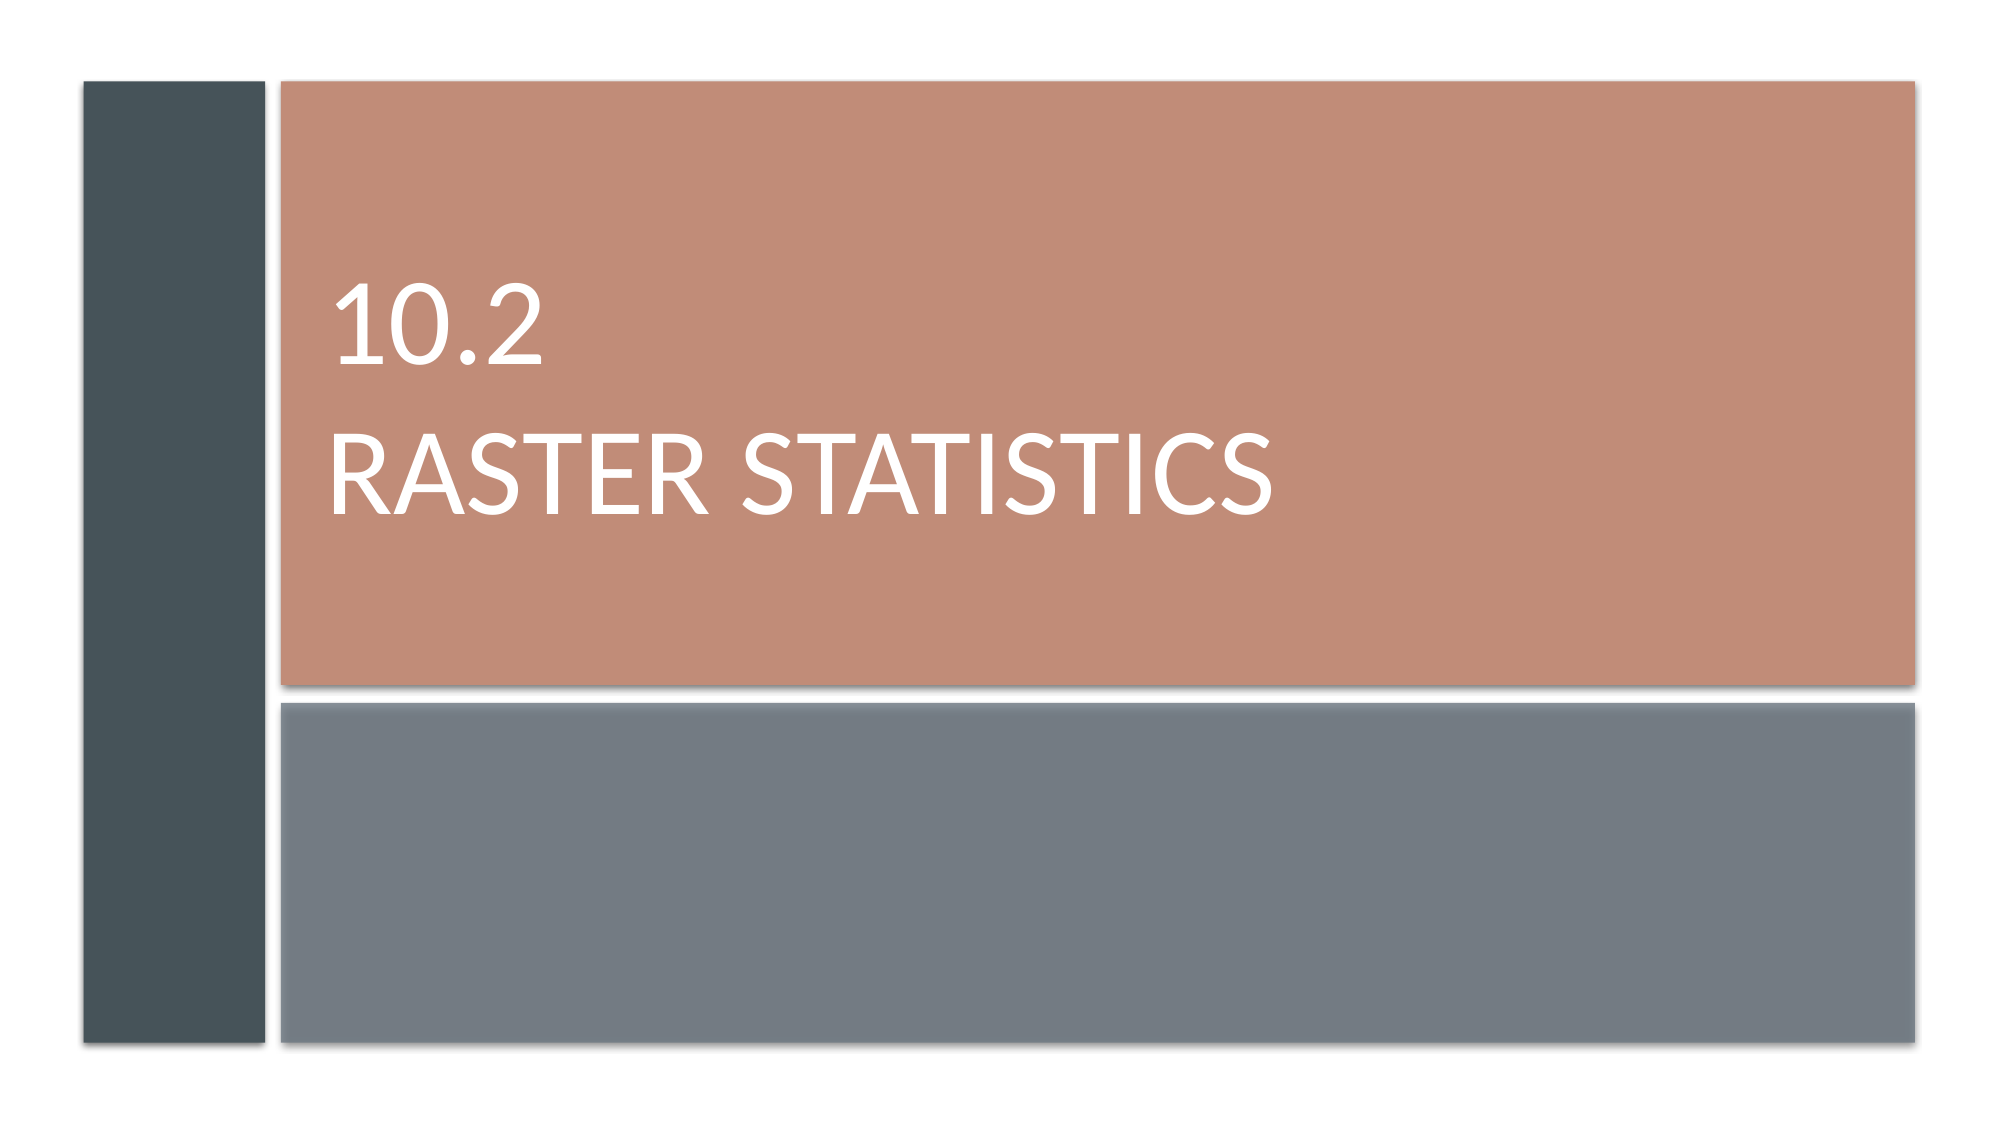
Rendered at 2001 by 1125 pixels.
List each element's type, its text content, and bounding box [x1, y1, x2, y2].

text_box [280, 702, 1916, 1044]
text_box [0, 0, 2000, 1125]
text_box [280, 80, 1916, 686]
title 10.2 Raster statistics [310, 116, 1682, 663]
text_box [83, 80, 266, 1044]
